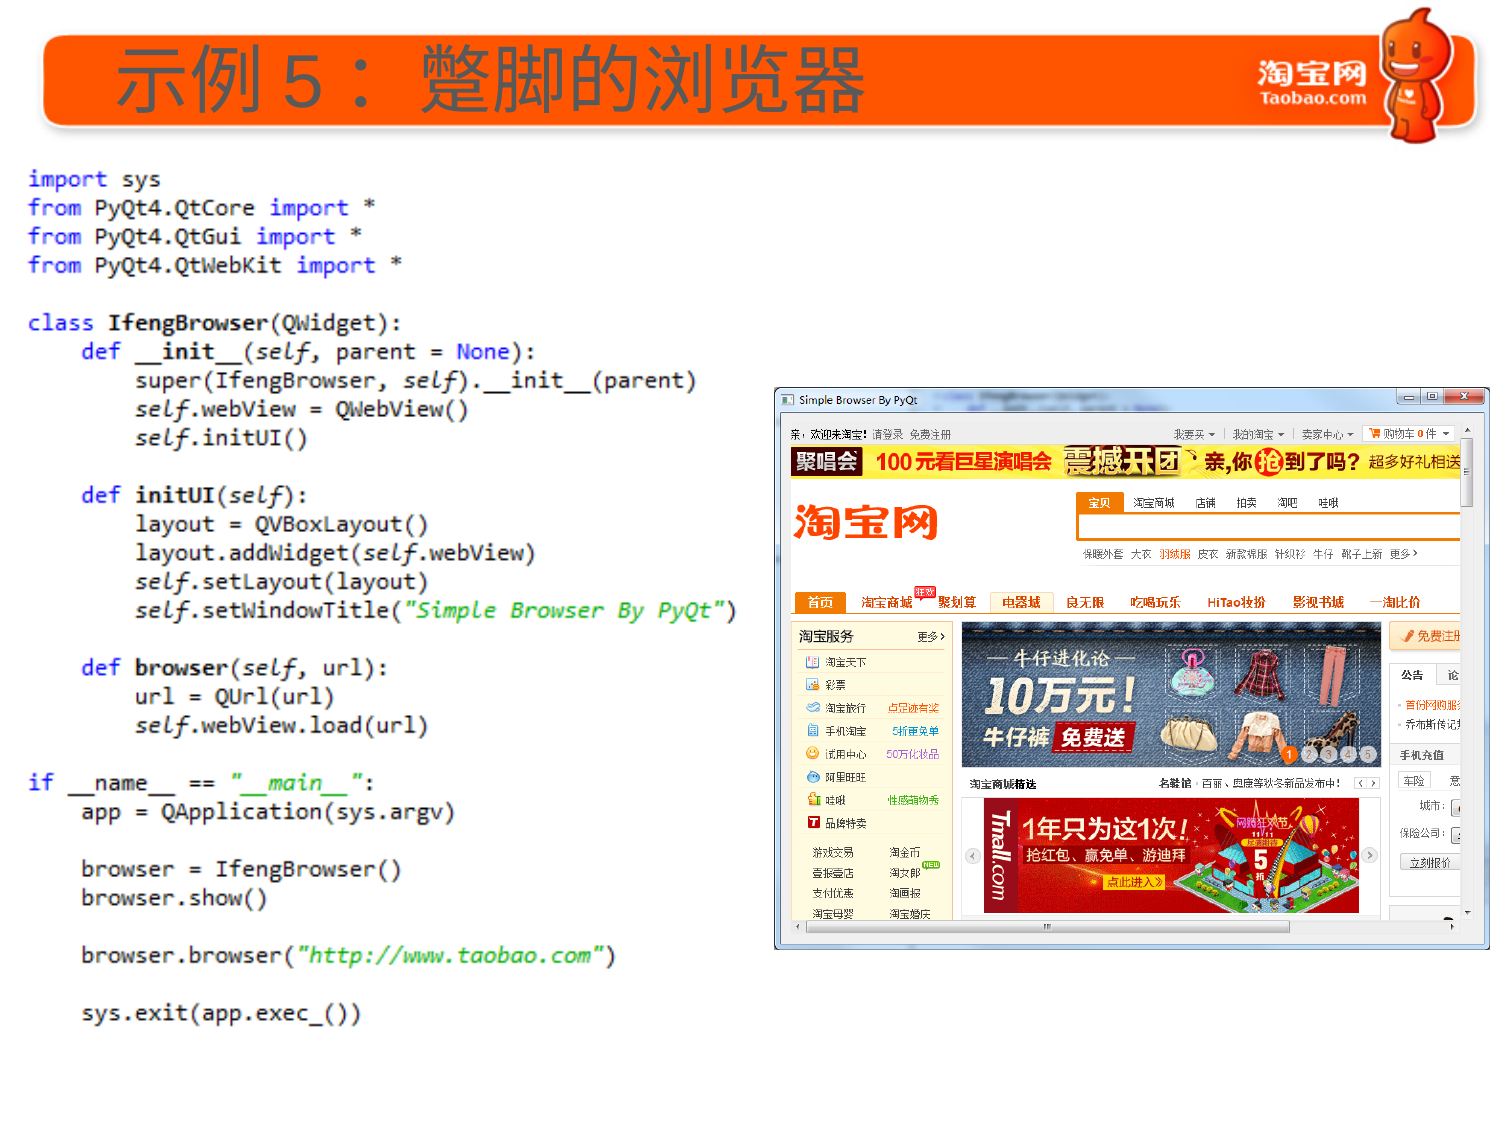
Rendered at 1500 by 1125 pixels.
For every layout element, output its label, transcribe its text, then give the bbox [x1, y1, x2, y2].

text_box 示例5：蹩脚的浏览器 [99, 24, 1225, 130]
picture [0, 0, 1500, 1125]
